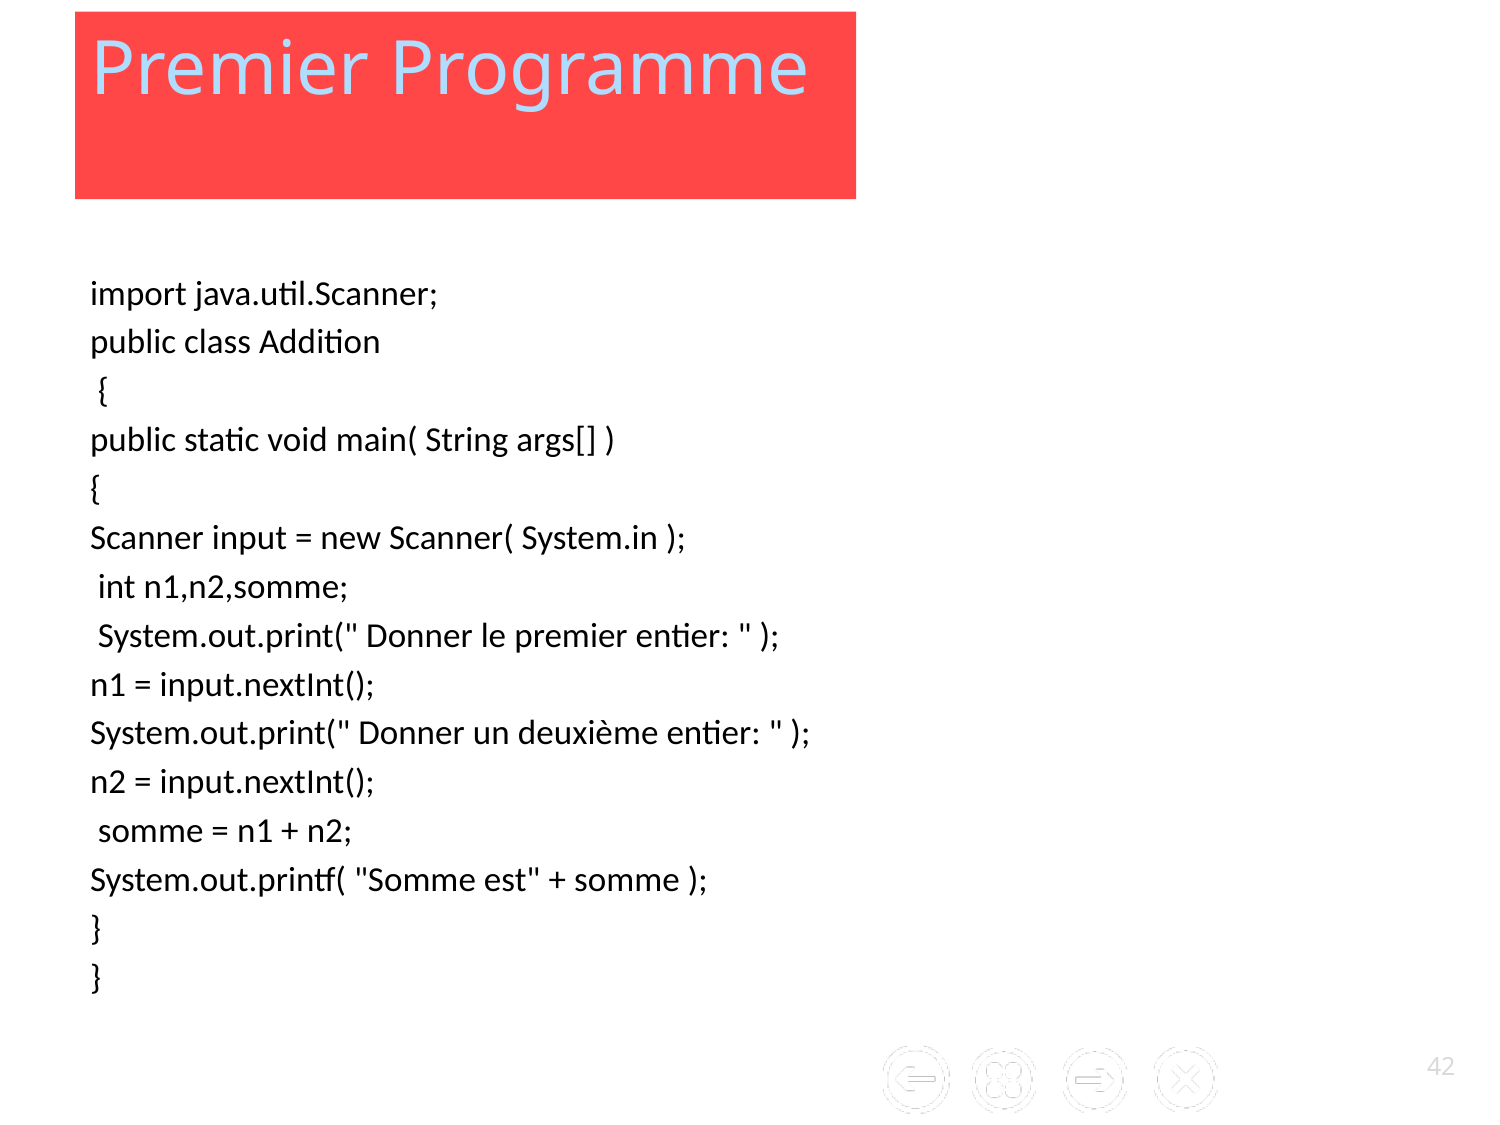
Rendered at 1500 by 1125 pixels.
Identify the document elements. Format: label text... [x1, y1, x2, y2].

title Premier Programme [75, 11, 857, 200]
list import java.util.Scanner; public class Addition { public static void main( String args[] ) { Scanner input = new Scanner( System.in ); int n1,n2,somme; System.out.print(" Donner le premier entier: " ); n1 = input.nextInt(); System.out.print(" Donner un deuxième entier: " ); n2 = input.nextInt(); somme = n1 + n2; System.out.printf( "Somme est" + somme ); } } [75, 262, 1425, 1005]
picture [971, 1047, 1037, 1114]
picture [882, 1045, 951, 1115]
picture [1153, 1046, 1219, 1113]
picture [1062, 1047, 1128, 1114]
slide_number 42 [1316, 1042, 1471, 1103]
